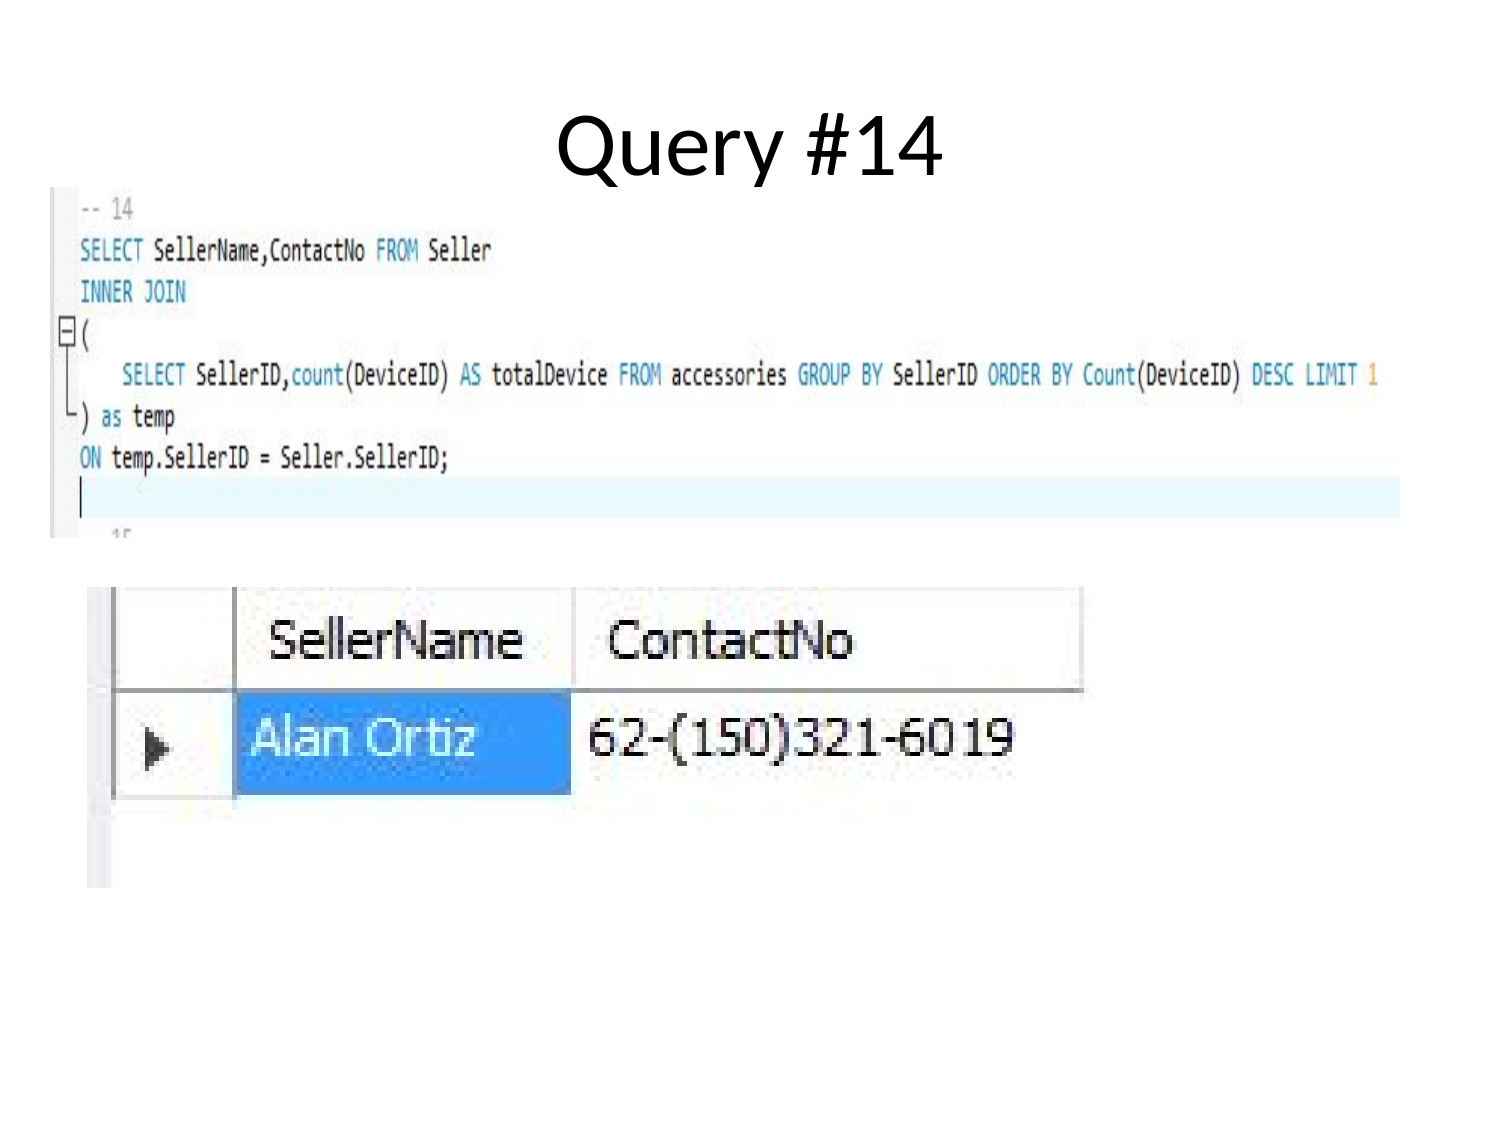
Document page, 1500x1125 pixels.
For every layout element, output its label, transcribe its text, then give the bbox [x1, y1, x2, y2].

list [49, 187, 1401, 538]
picture [87, 587, 1414, 888]
title Query #14 [75, 45, 1425, 233]
